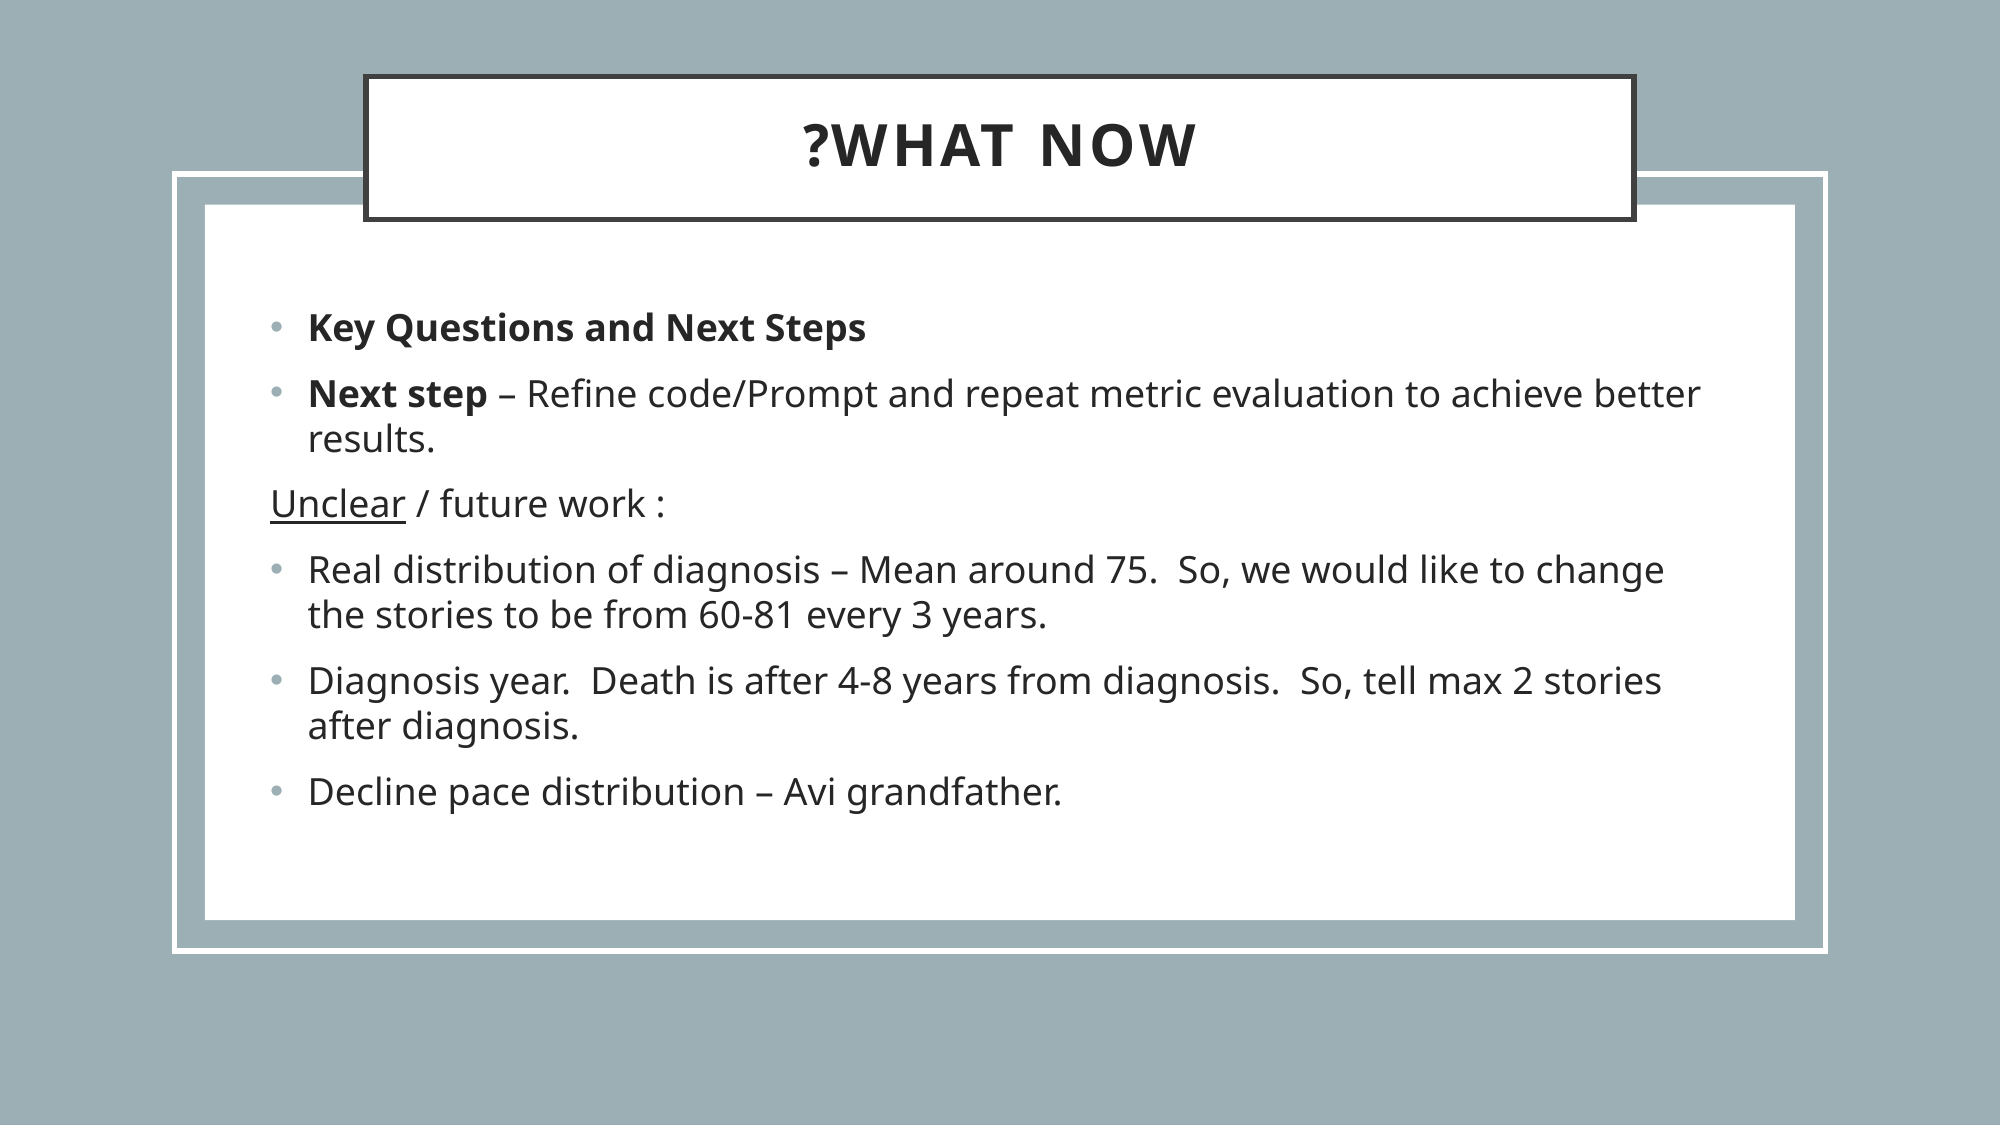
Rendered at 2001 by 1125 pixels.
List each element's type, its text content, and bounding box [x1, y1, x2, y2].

text_box [173, 173, 1827, 952]
title What now? [363, 74, 1637, 222]
text_box [0, 0, 2000, 1125]
list Key Questions and Next Steps Next step – Refine code/Prompt and repeat metric evaluation to achieve better results. Unclear / future work : Real distribution of diagnosis – Mean around 75. So, we would like to change the stories to be from 60-81 every 3 years. Diagnosis year. Death is after 4-8 years from diagnosis. So, tell max 2 stories after diagnosis. Decline pace distribution – Avi grandfather. [254, 296, 1745, 875]
